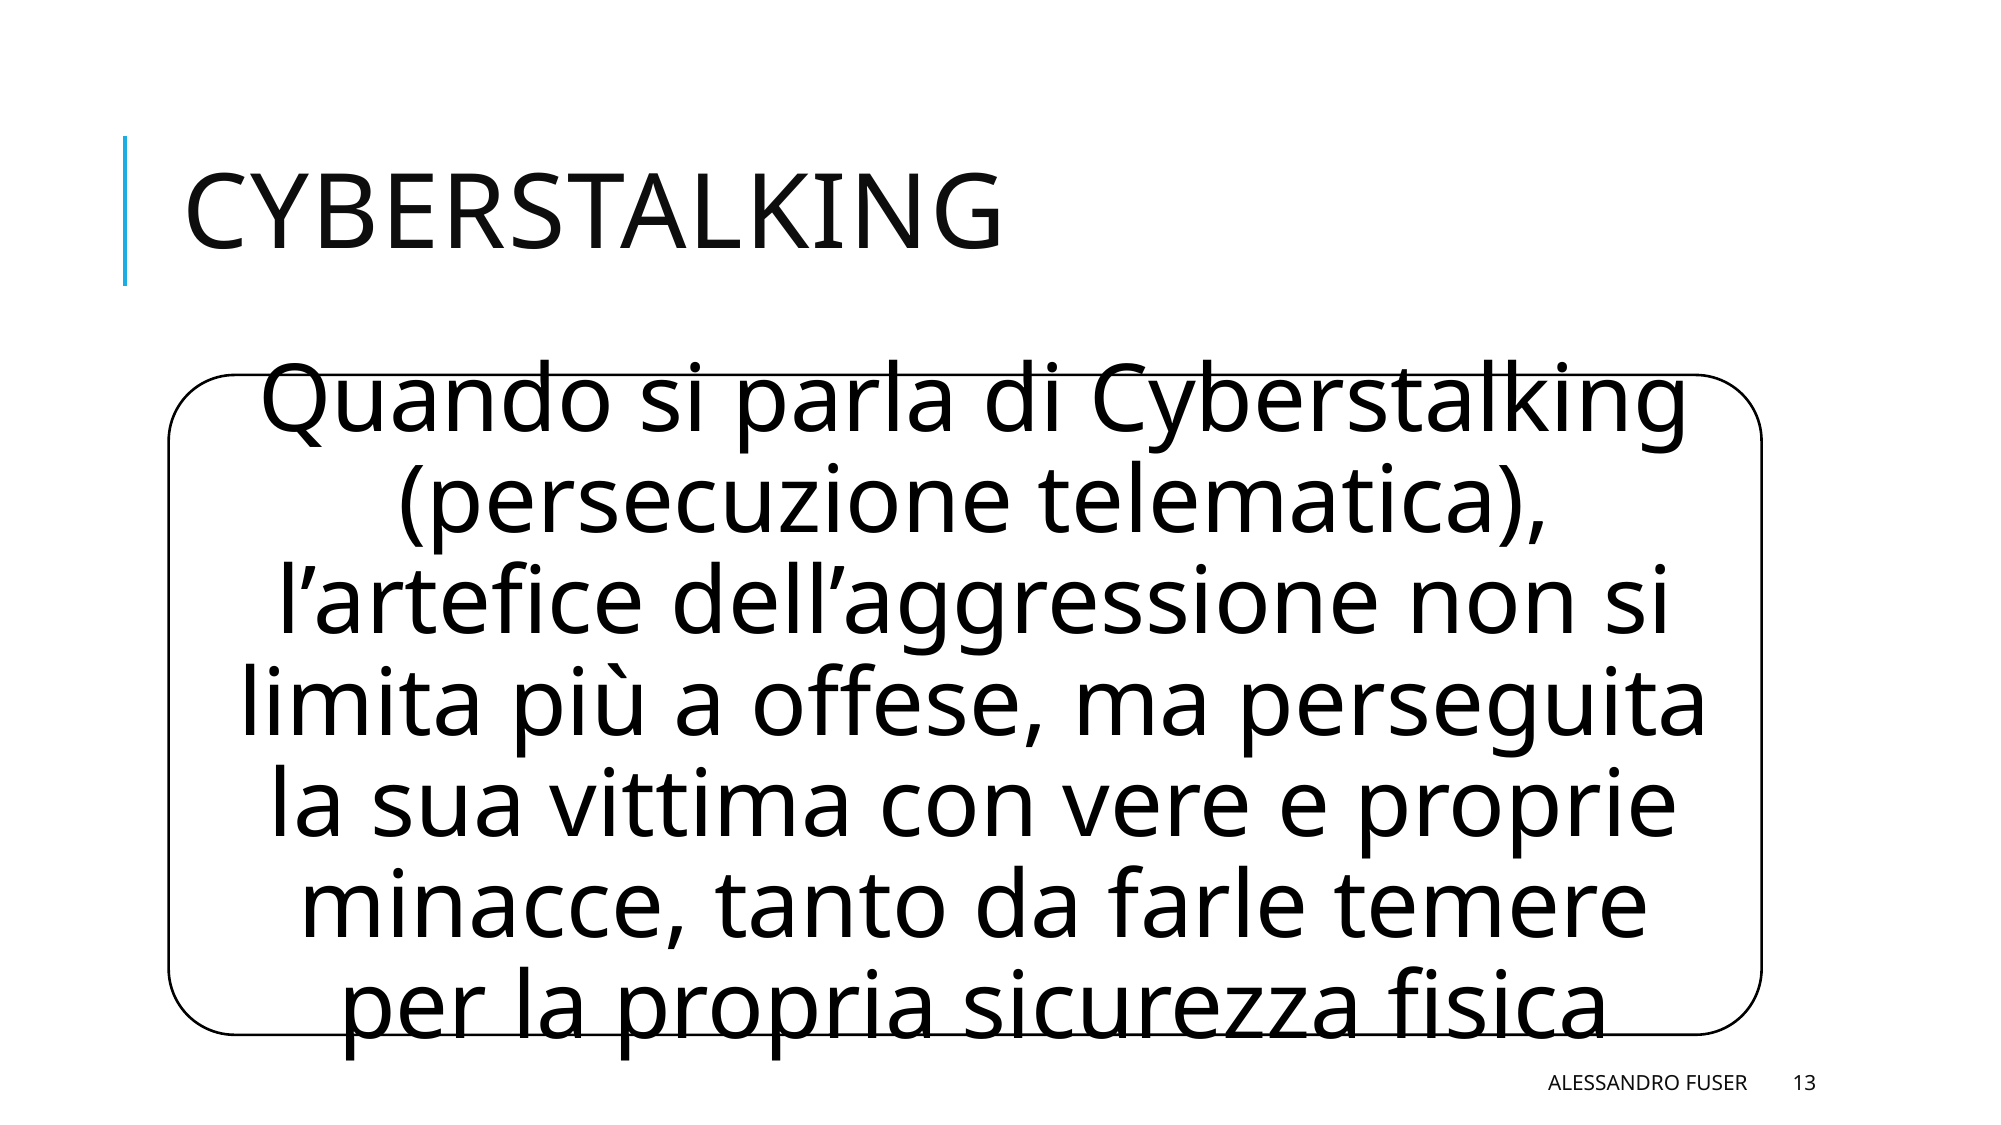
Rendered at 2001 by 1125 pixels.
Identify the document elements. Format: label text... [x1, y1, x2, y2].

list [167, 374, 1763, 1036]
footer Alessandro Fuser [794, 1061, 1763, 1107]
slide_number 13 [1777, 1061, 1938, 1107]
title Cyberstalking [168, 96, 1763, 342]
